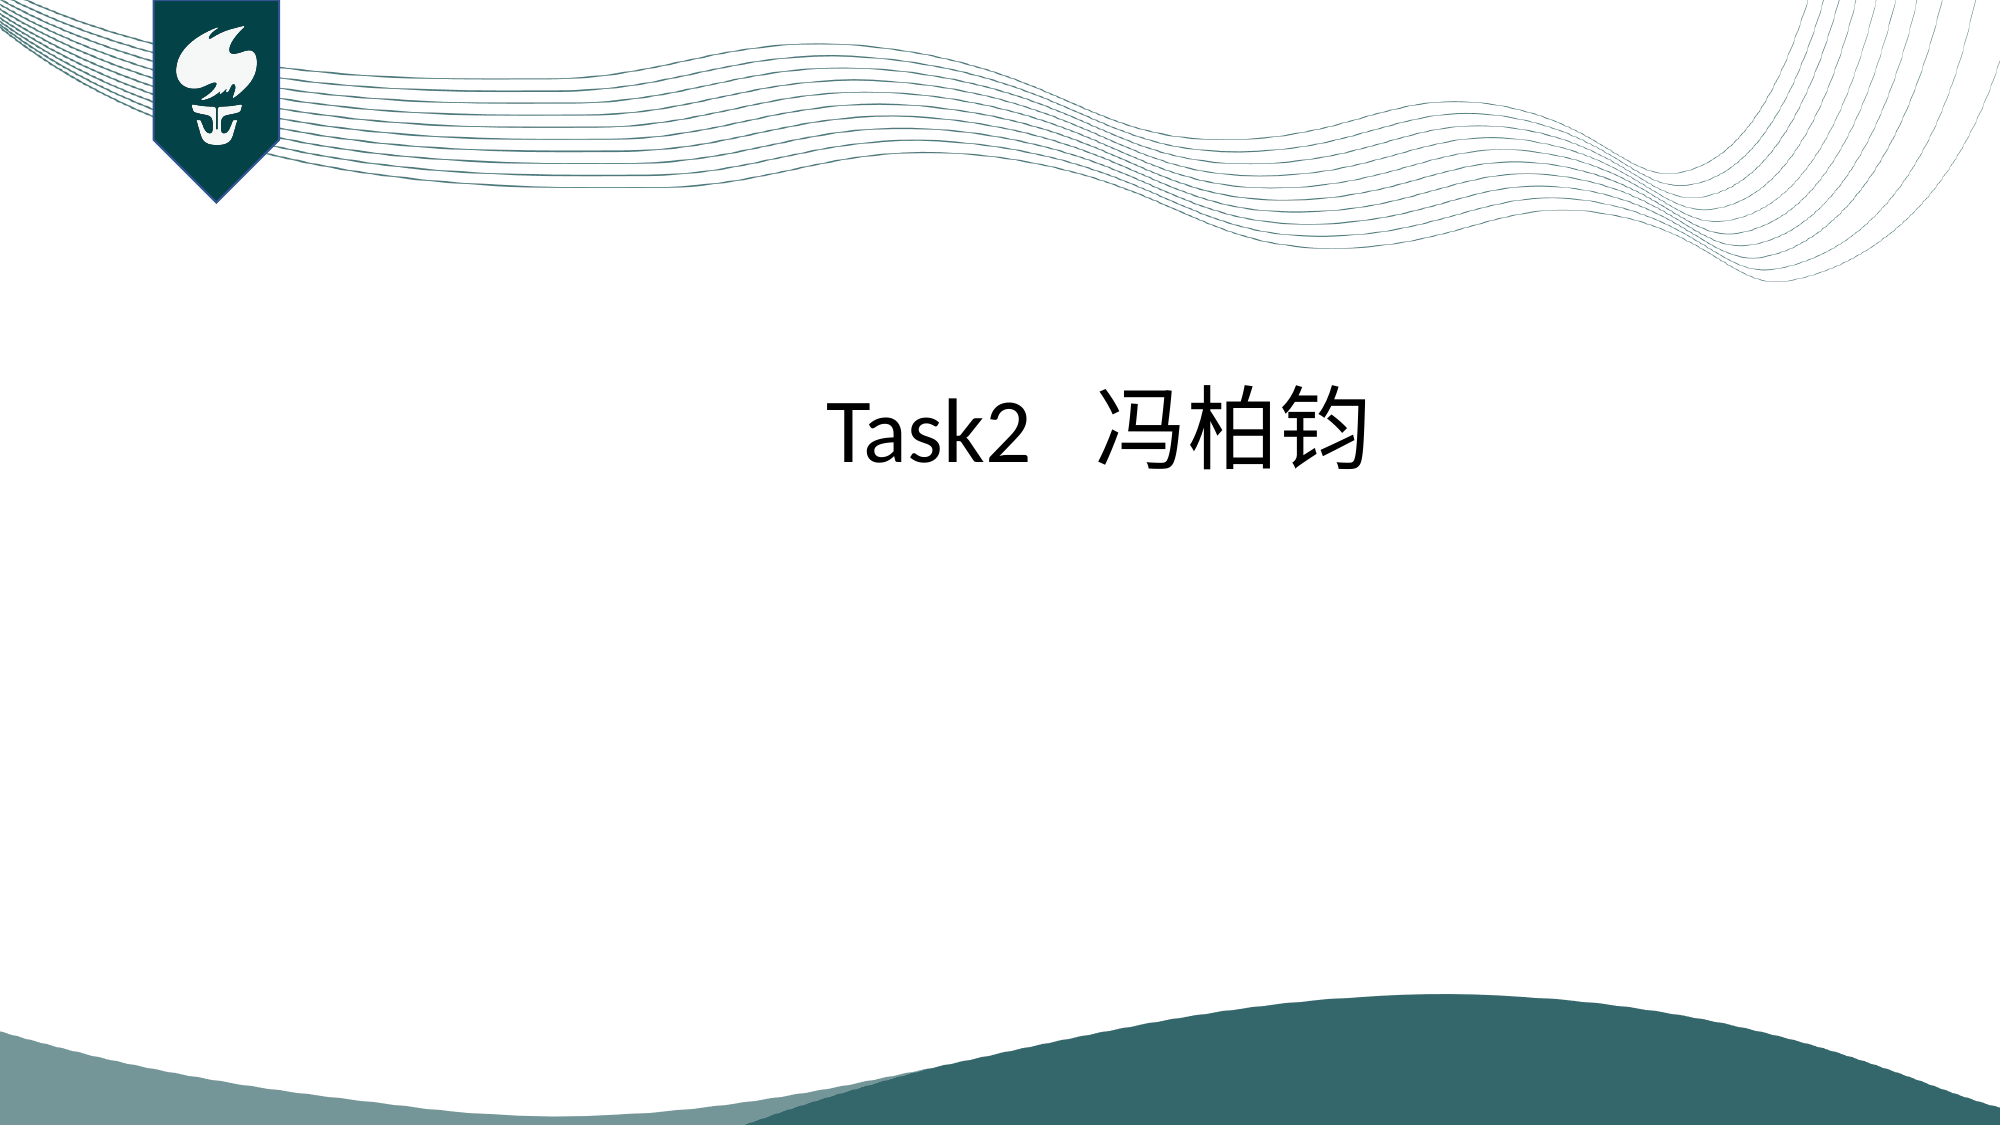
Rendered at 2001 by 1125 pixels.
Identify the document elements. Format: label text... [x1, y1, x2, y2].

picture [0, 0, 2000, 282]
text_box Task2 冯柏钧 [559, 363, 1639, 489]
picture [0, 994, 2000, 1125]
